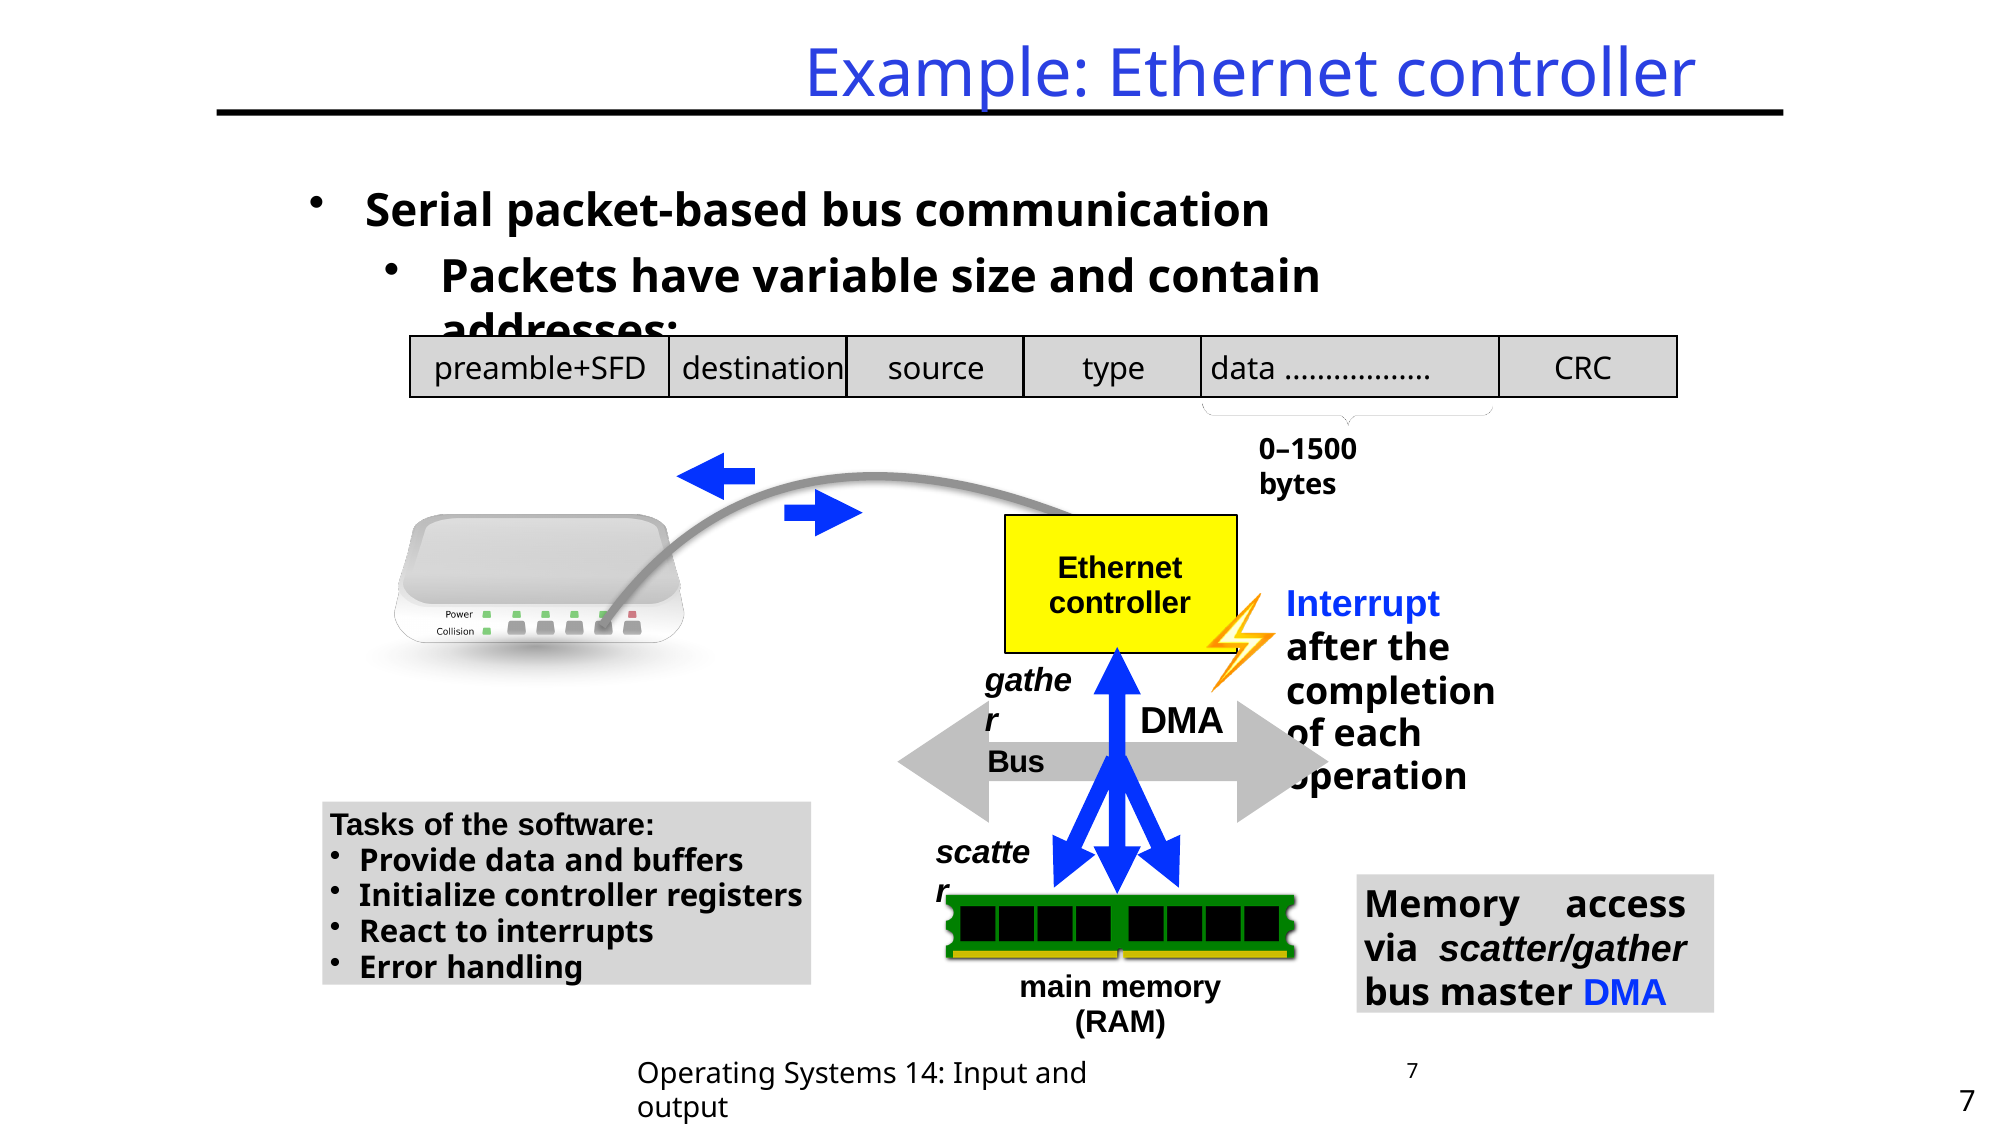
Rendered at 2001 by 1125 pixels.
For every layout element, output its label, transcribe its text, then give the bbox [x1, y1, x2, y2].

text_box Memory access via scatter/gather bus master DMA [1356, 874, 1715, 1013]
picture [1202, 403, 1493, 426]
text_box Interrupt after the completion of each operation [1283, 575, 1578, 797]
text_box Serial packet-based bus communication Packets have variable size and contain addresses: [306, 167, 1472, 357]
table_header source [848, 337, 1022, 396]
table_header destination [670, 337, 845, 396]
table_header data ……………… [1202, 337, 1498, 396]
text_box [1003, 513, 1239, 655]
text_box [361, 452, 1110, 691]
table_header type [1025, 337, 1200, 396]
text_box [897, 700, 1330, 1018]
table_header preamble+SFD [411, 337, 668, 396]
text_box 0–1500 bytes [1256, 434, 1437, 501]
text_box Tasks of the software: Provide data and buffers Initialize controller registers React to interrupts Error handling [322, 801, 812, 985]
footer Operating Systems 14: Input and output [634, 1055, 1155, 1125]
slide_number 7 [1400, 1057, 1439, 1125]
text_box main memory (RAM) [1017, 1026, 1225, 1039]
table_header CRC [1500, 337, 1676, 396]
title Example: Ethernet controller [466, 0, 2000, 164]
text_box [1052, 592, 1291, 895]
